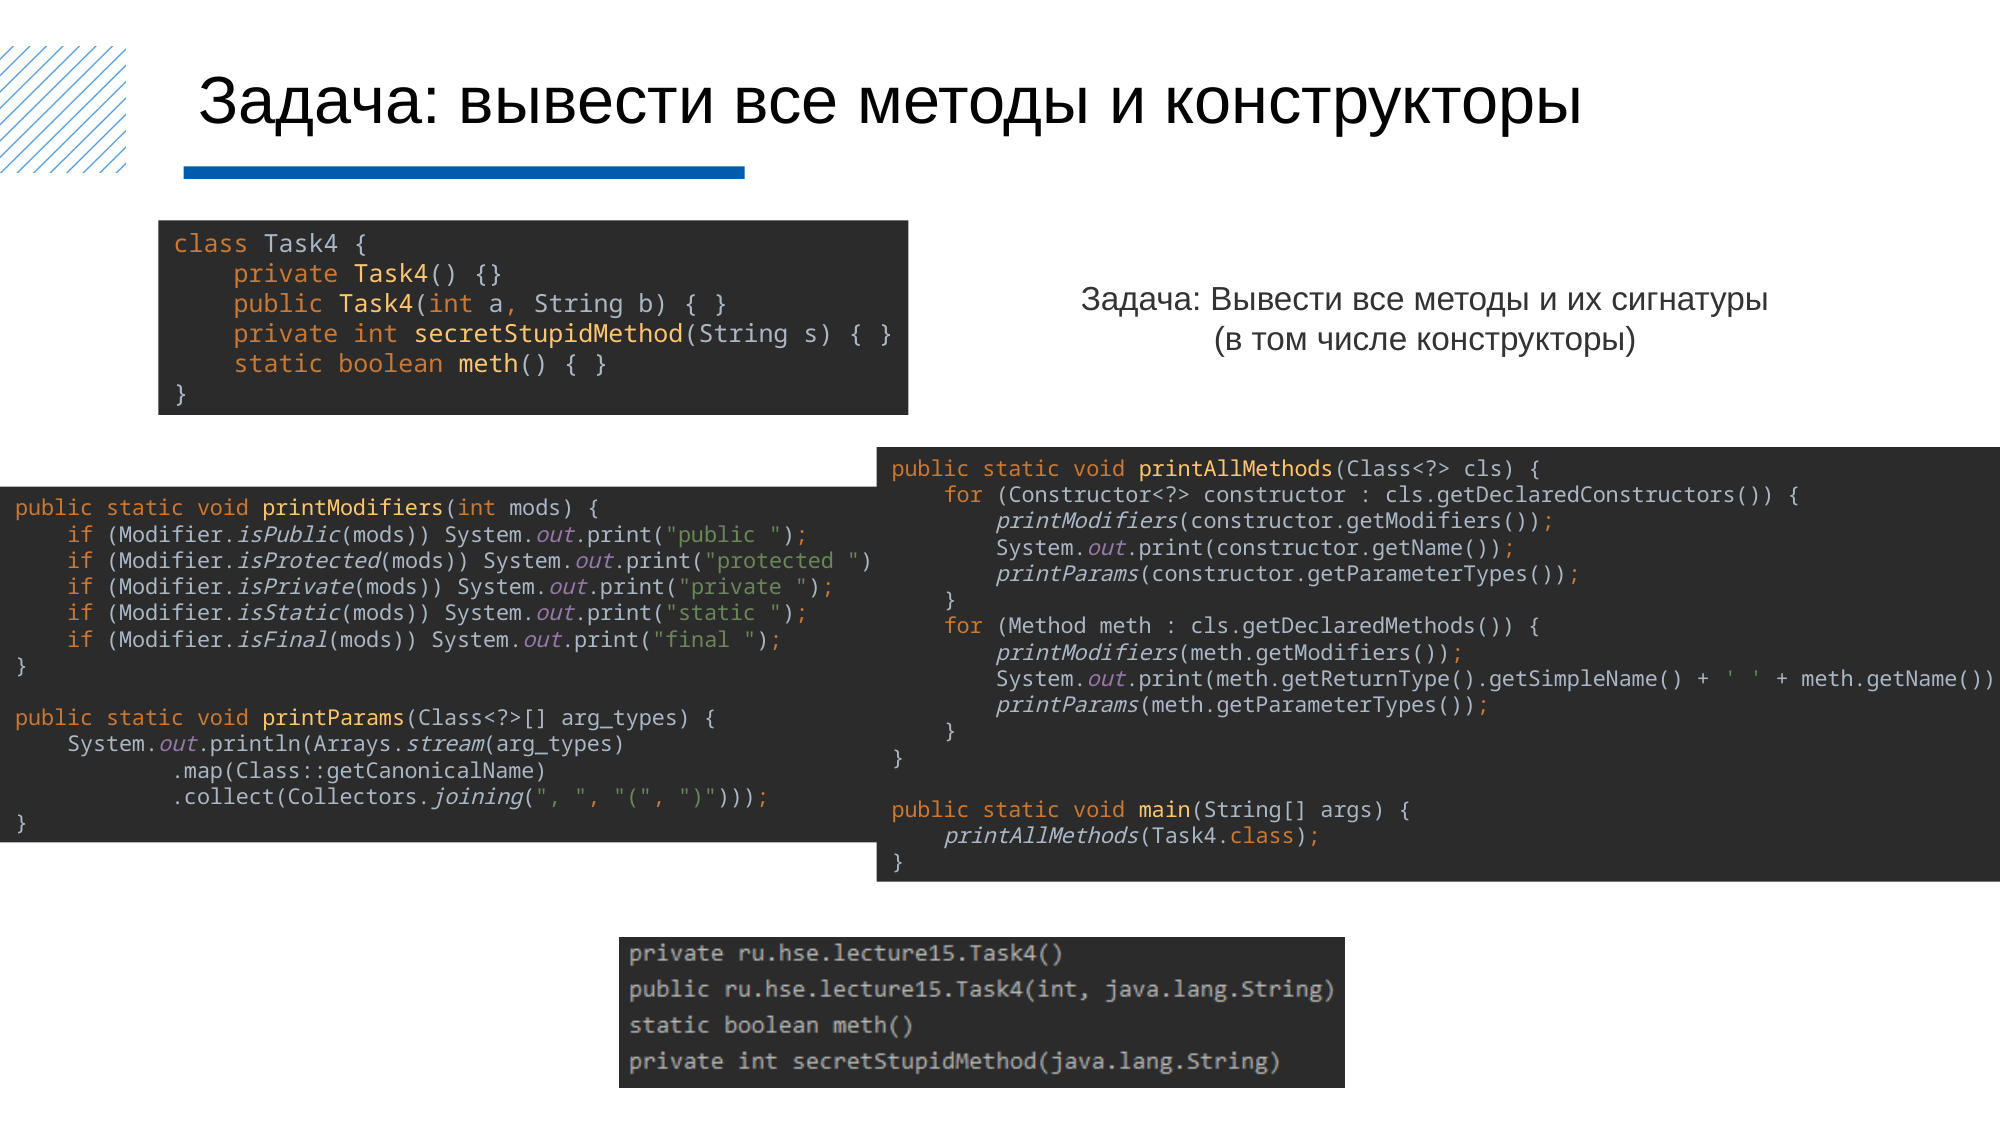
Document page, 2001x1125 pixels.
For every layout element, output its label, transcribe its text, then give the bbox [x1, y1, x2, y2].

text_box public static void printAllMethods(Class<?> cls) { for (Constructor<?> constructor : cls.getDeclaredConstructors()) { printModifiers(constructor.getModifiers()); System.out.print(constructor.getName()); printParams(constructor.getParameterTypes()); } for (Method meth : cls.getDeclaredMethods()) { printModifiers(meth.getModifiers()); System.out.print(meth.getReturnType().getSimpleName() + ' ' + meth.getName()); printParams(meth.getParameterTypes()); } } public static void main(String[] args) { printAllMethods(Task4.class); } [876, 447, 2000, 882]
list Задача: вывести все методы и конструкторы [183, 58, 1780, 149]
text_box Задача: Вывести все методы и их сигнатуры (в том числе конструкторы) [1071, 269, 1780, 365]
picture [618, 937, 1345, 1088]
text_box class Task4 { private Task4() {} public Task4(int a, String b) { } private int secretStupidMethod(String s) { } static boolean meth() { } } [158, 220, 909, 415]
text_box public static void printModifiers(int mods) { if (Modifier.isPublic(mods)) System.out.print("public "); if (Modifier.isProtected(mods)) System.out.print("protected "); if (Modifier.isPrivate(mods)) System.out.print("private "); if (Modifier.isStatic(mods)) System.out.print("static "); if (Modifier.isFinal(mods)) System.out.print("final "); } public static void printParams(Class<?>[] arg_types) { System.out.println(Arrays.stream(arg_types) .map(Class::getCanonicalName) .collect(Collectors.joining(", ", "(", ")"))); } [0, 486, 876, 843]
picture [0, 46, 126, 173]
